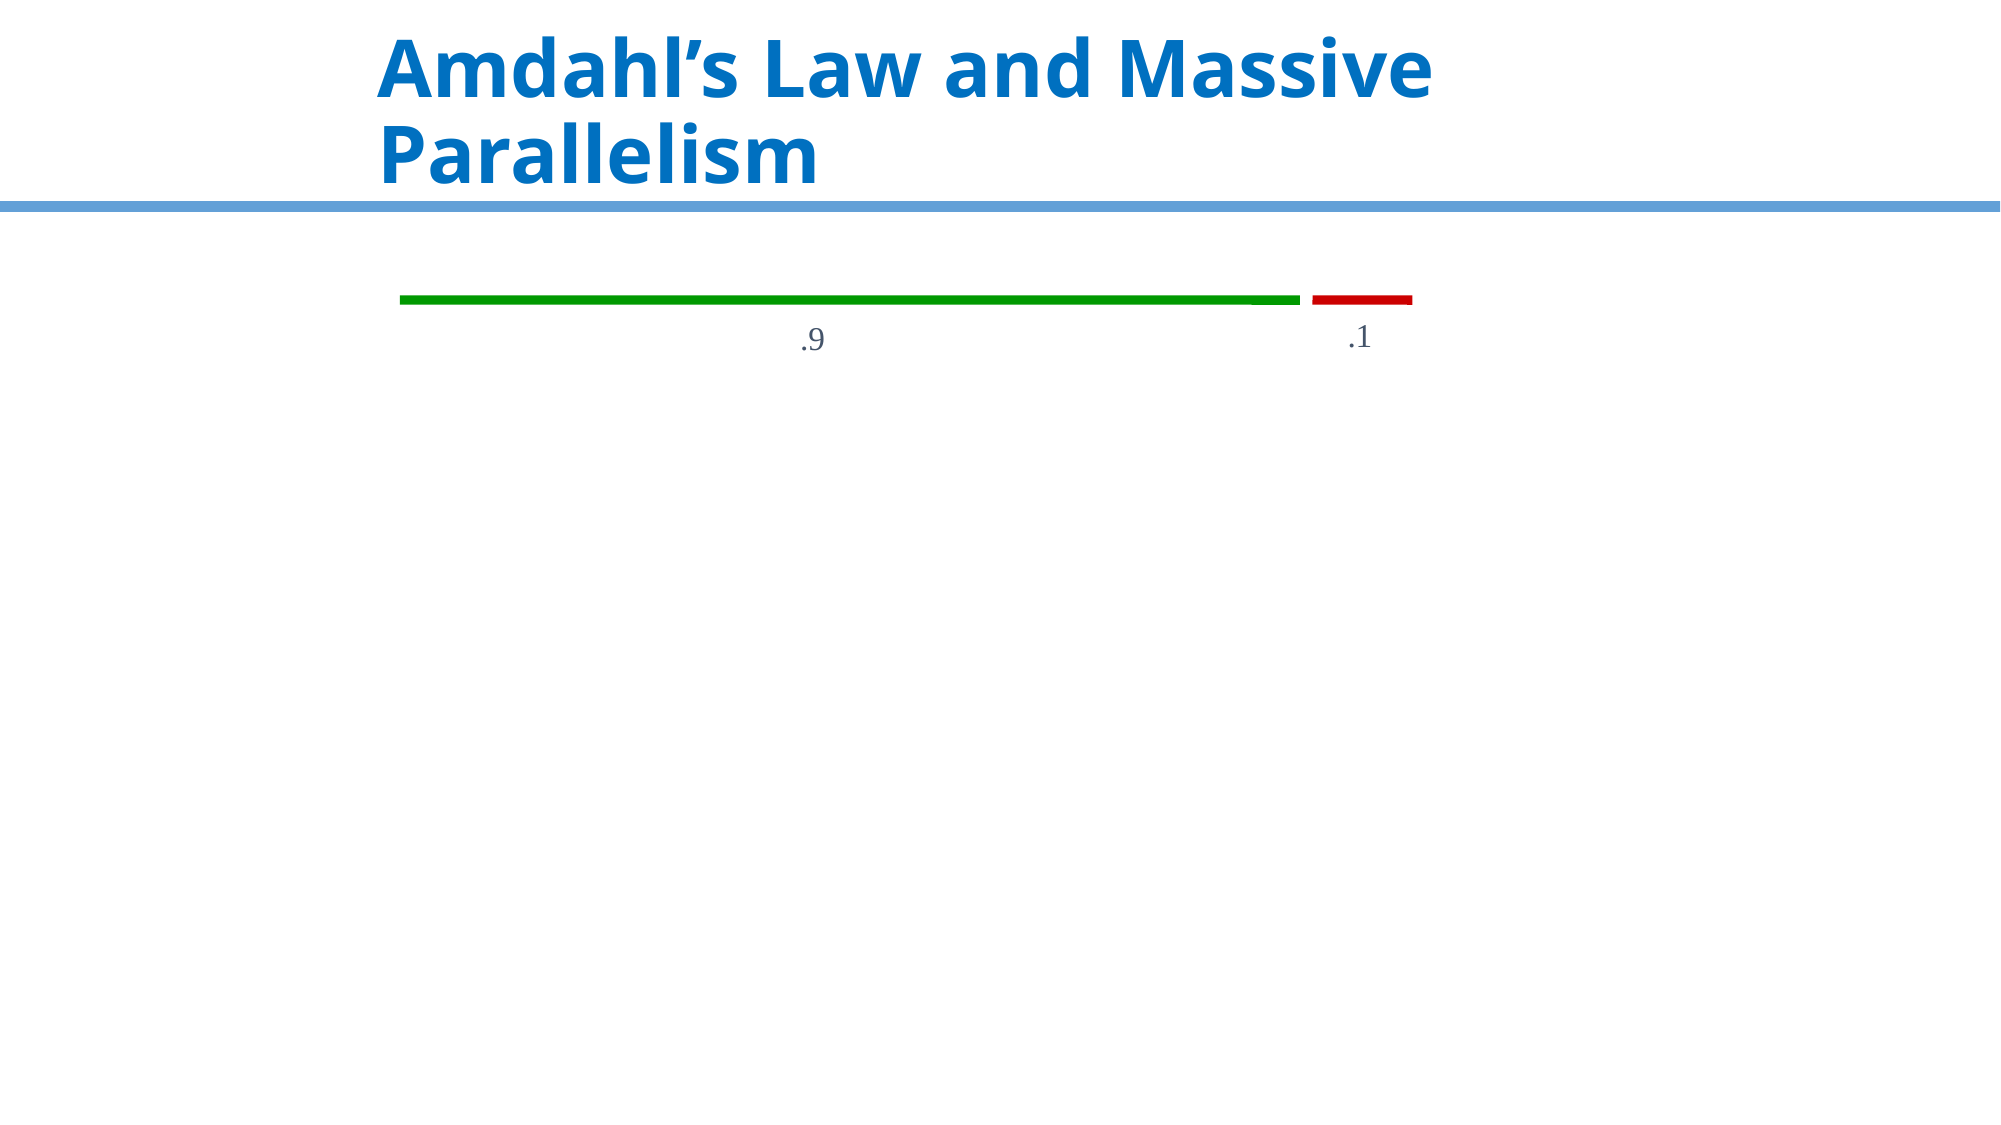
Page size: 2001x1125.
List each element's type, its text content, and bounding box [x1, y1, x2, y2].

title Amdahl’s Law and Massive Parallelism [362, 21, 1638, 209]
text_box .9 [785, 310, 840, 365]
text_box .1 [1332, 307, 1388, 362]
